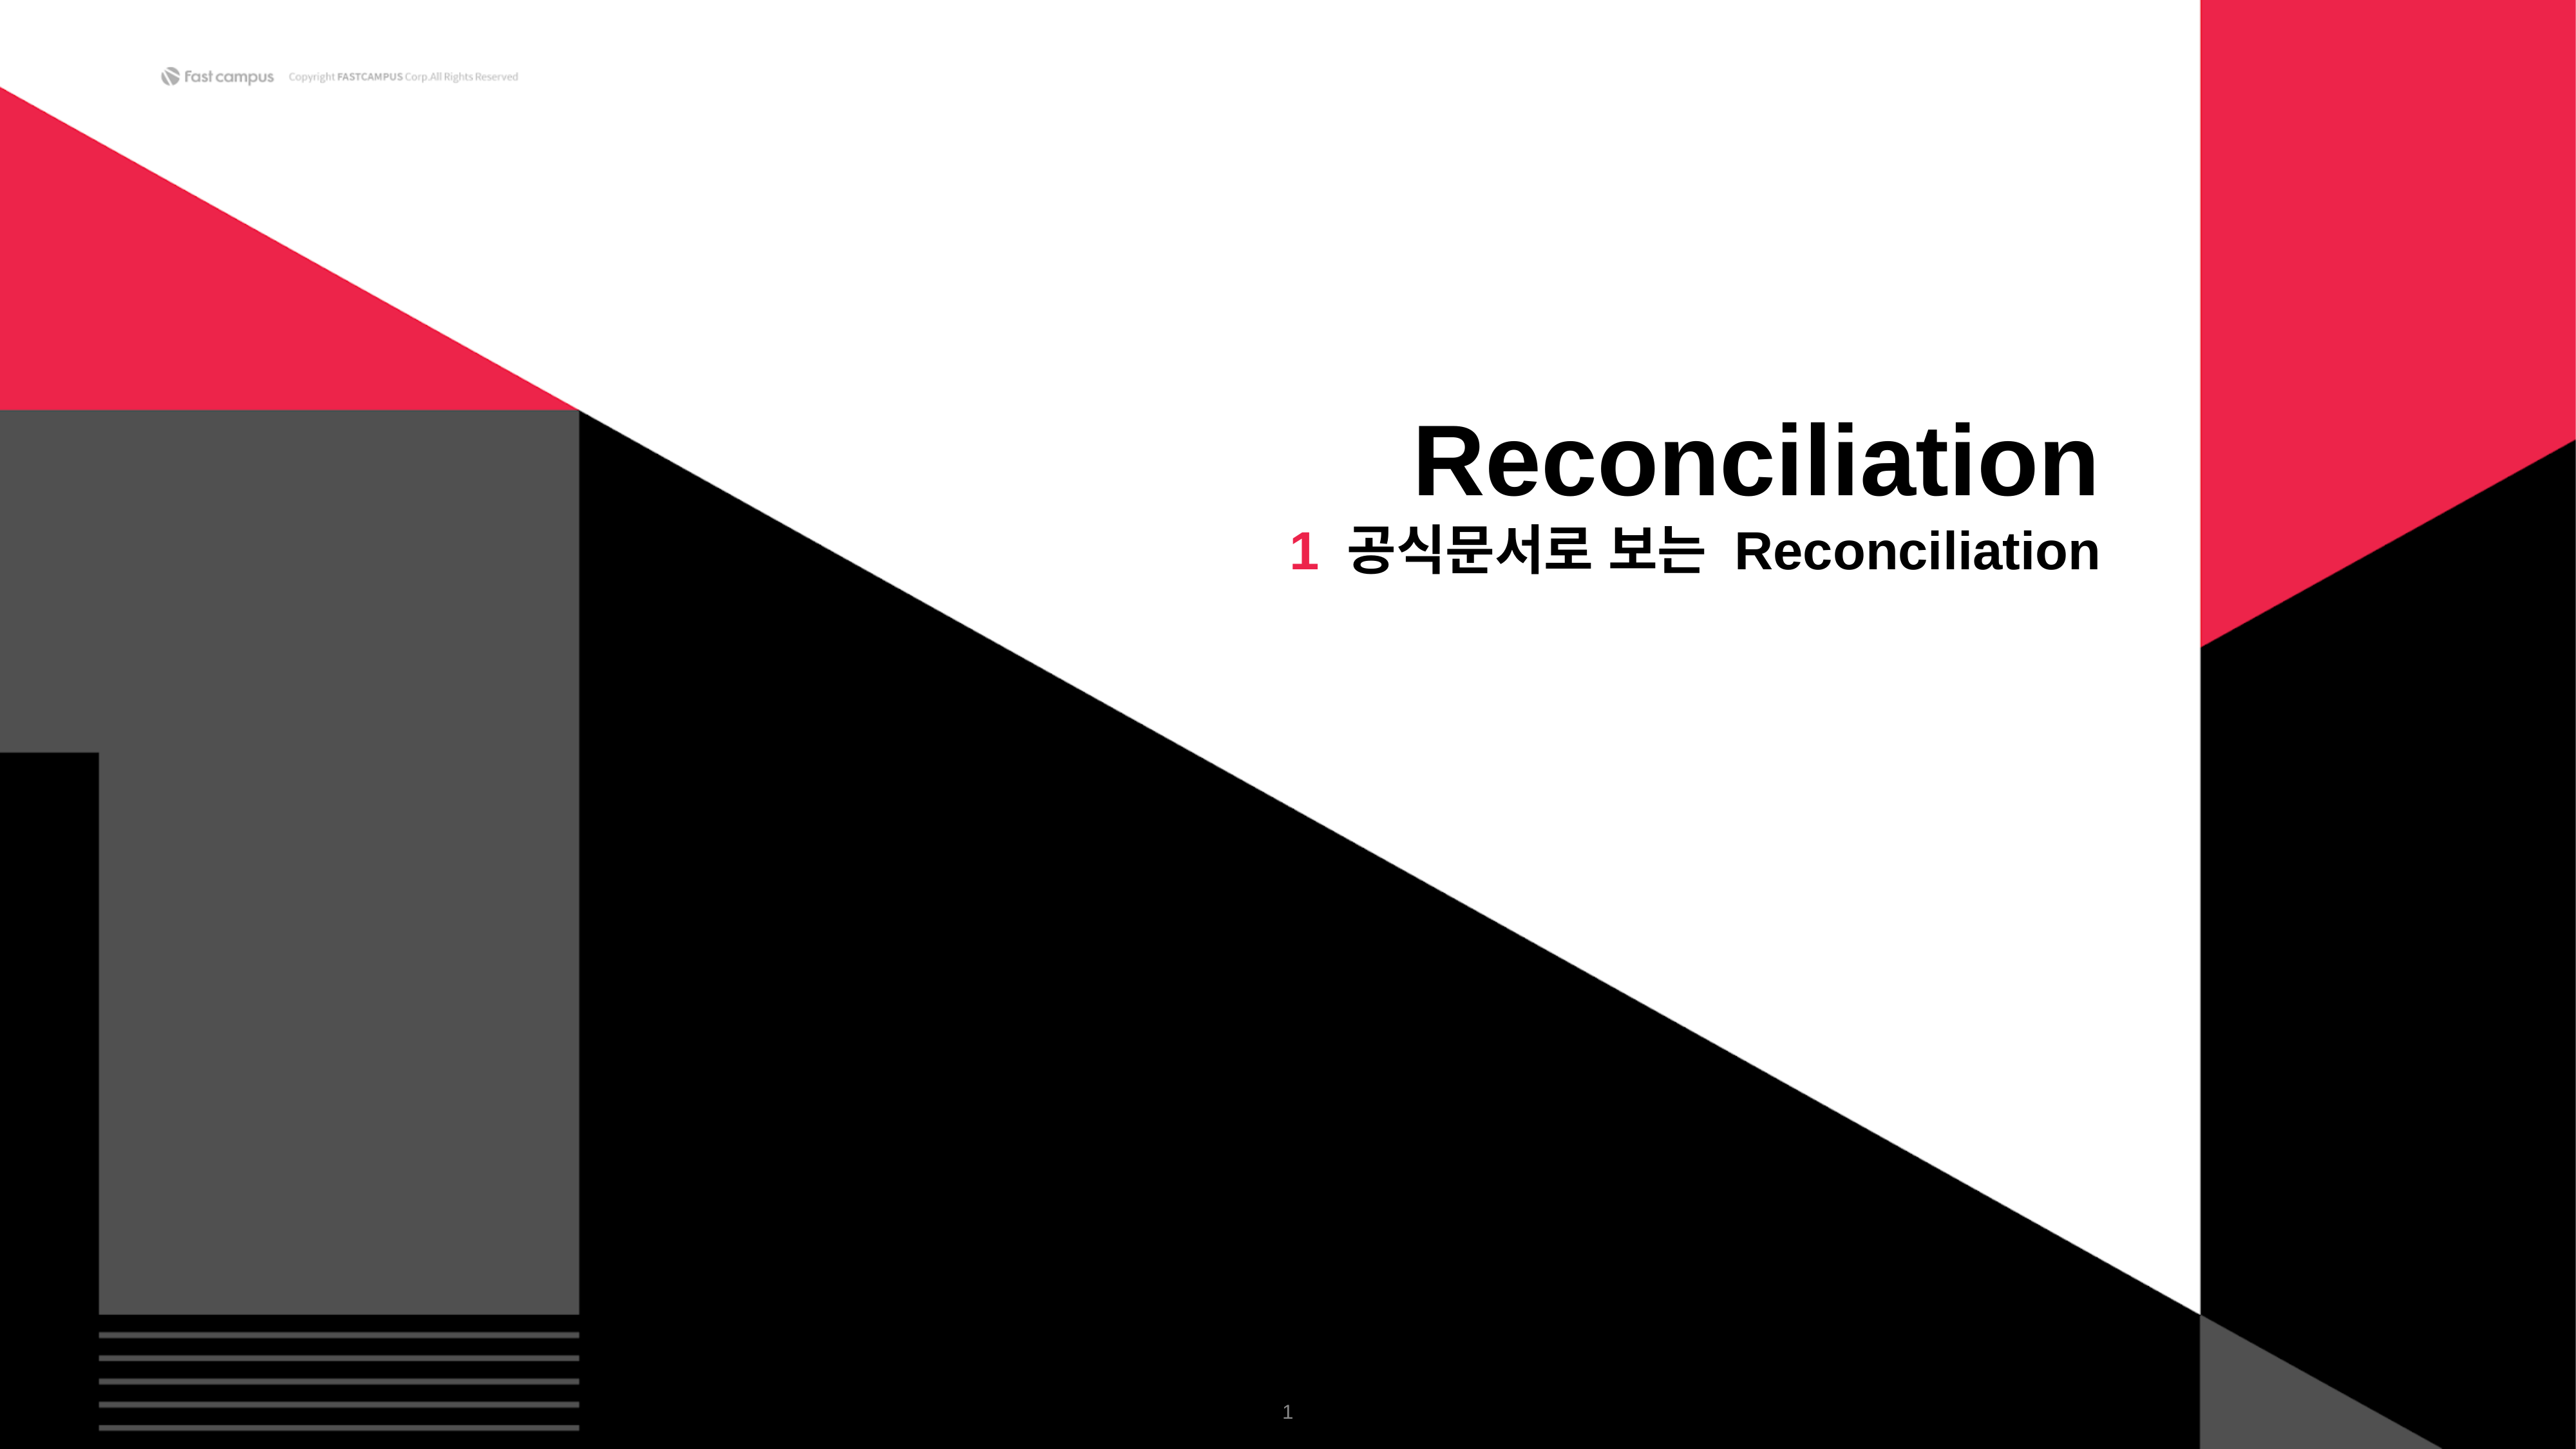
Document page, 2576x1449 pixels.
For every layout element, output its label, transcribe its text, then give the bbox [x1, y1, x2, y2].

slide_number ‹#› [998, 1372, 1578, 1449]
picture [0, 0, 2576, 1449]
text_box Reconciliation 1 공식문서로 보는 Reconciliation [254, 390, 2107, 586]
